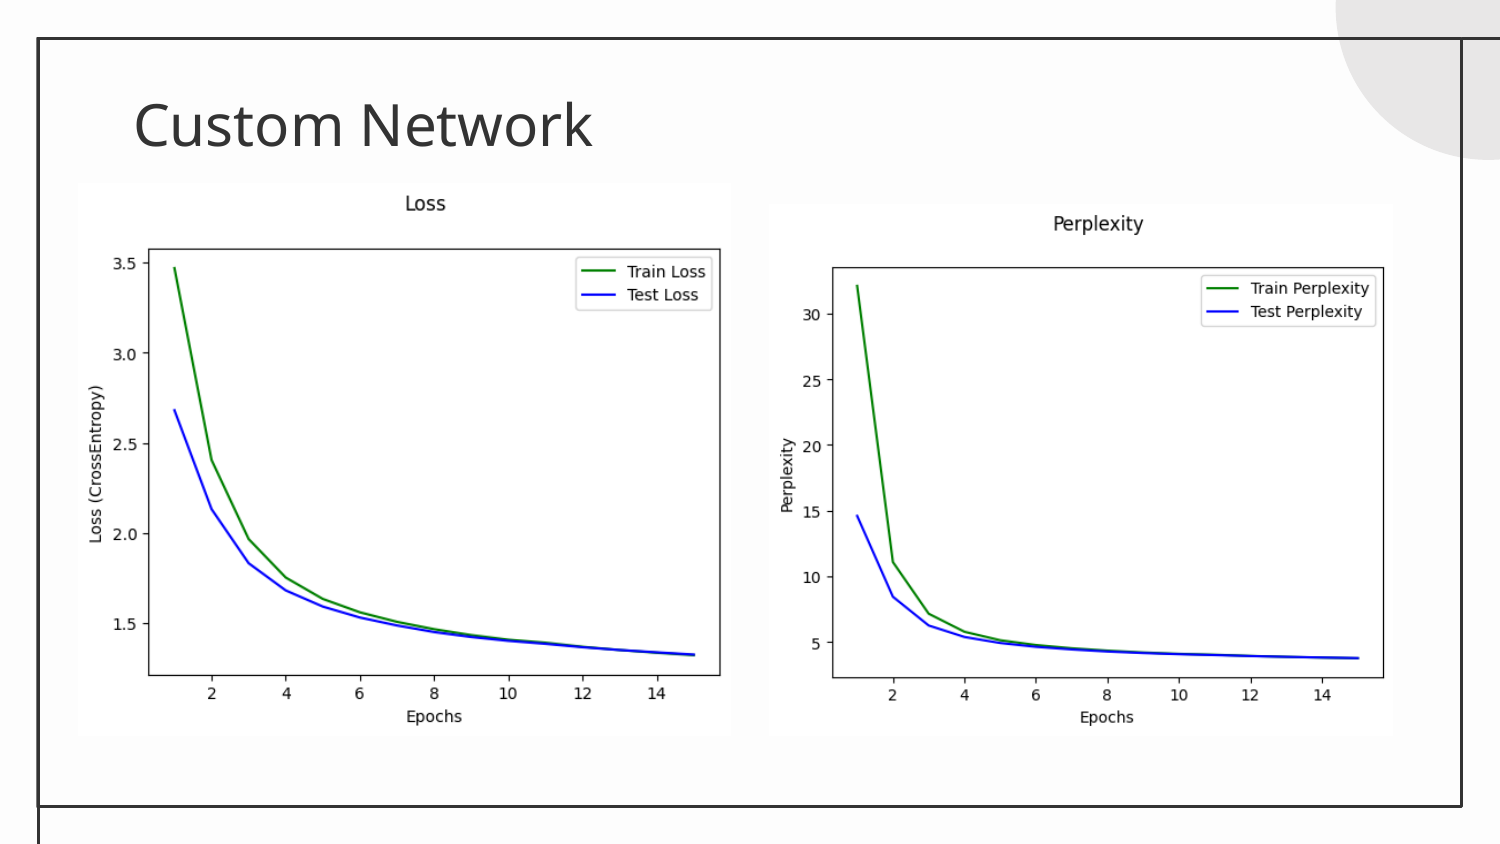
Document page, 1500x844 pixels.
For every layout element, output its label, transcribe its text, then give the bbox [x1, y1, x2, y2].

title Custom Network [118, 72, 1382, 167]
picture [77, 183, 731, 737]
picture [769, 203, 1393, 737]
